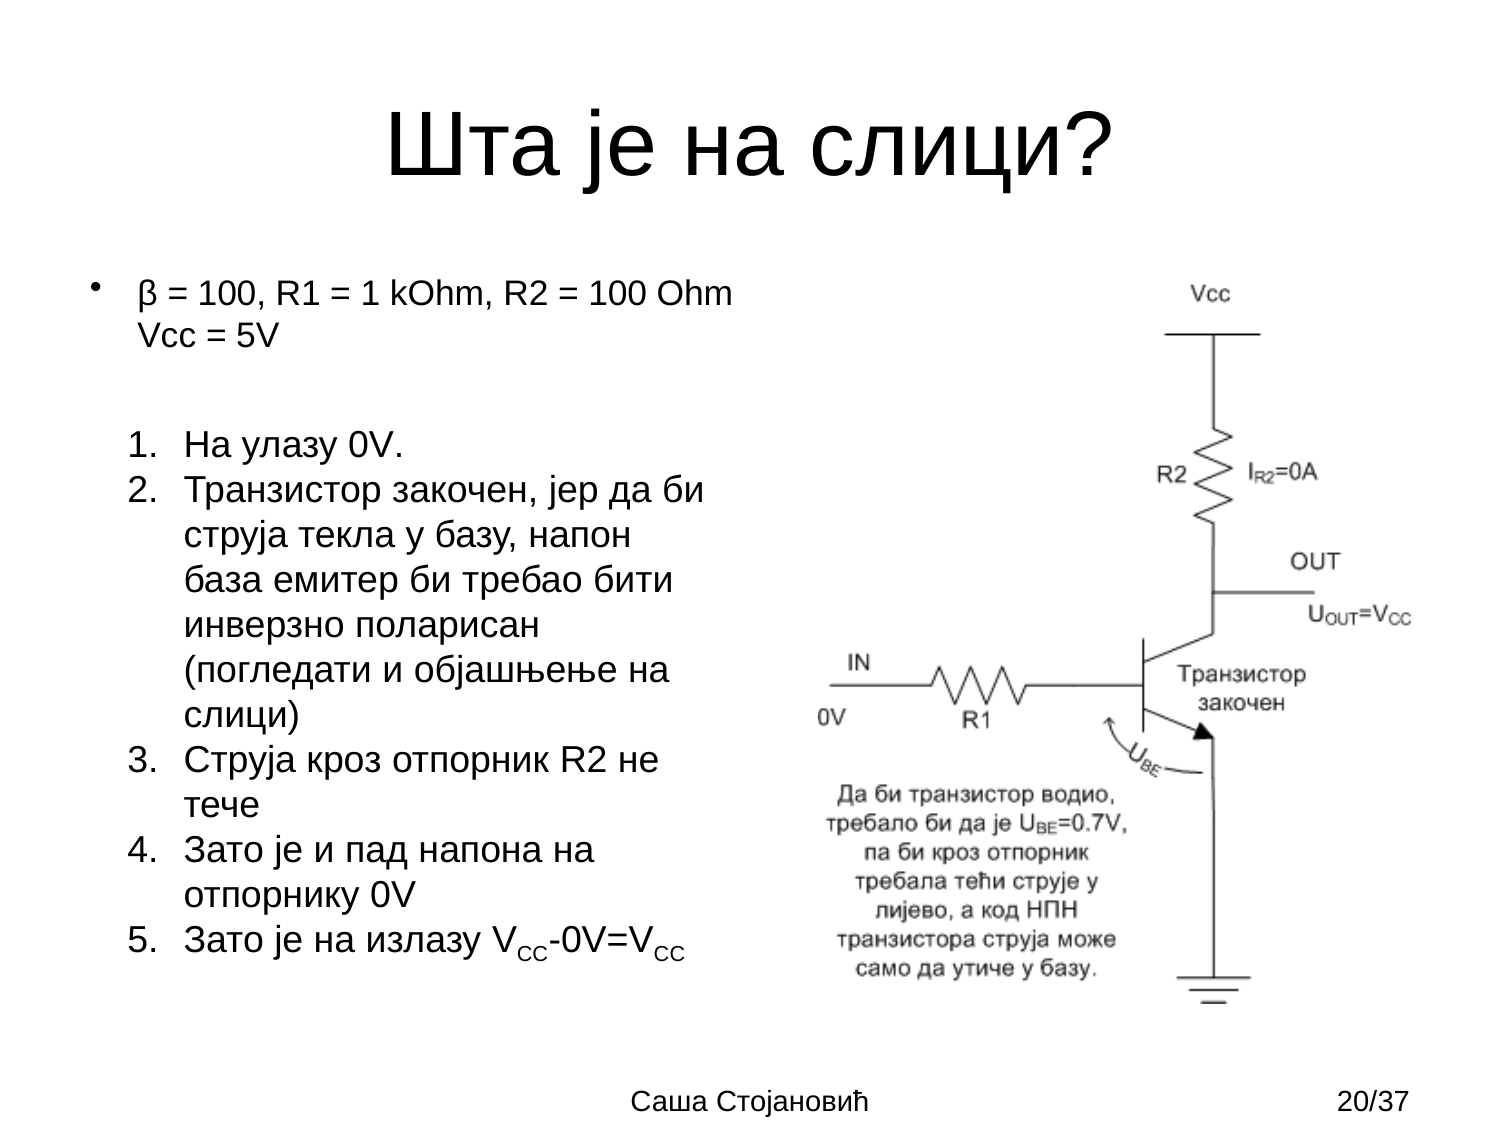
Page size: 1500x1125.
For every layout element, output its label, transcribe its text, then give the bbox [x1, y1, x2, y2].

text_box β = 100, R1 = 1 kOhm, R2 = 100 Ohm Vcc = 5V [74, 262, 1425, 363]
title Шта је на слици? [75, 45, 1425, 233]
text_box На улазу 0V. Транзистор закочен, јер да би струја текла у базу, напон база емитер би требао бити инверзно поларисан (погледати и објашњење на слици) Струја кроз отпорник R2 не тече Зато је и пад напона на отпорнику 0V Зато је на излазу VCC-0V=VCC [112, 412, 725, 974]
picture [818, 276, 1413, 1005]
footer Саша Стојановић [512, 1074, 988, 1125]
slide_number 20/37 [1074, 1074, 1426, 1125]
